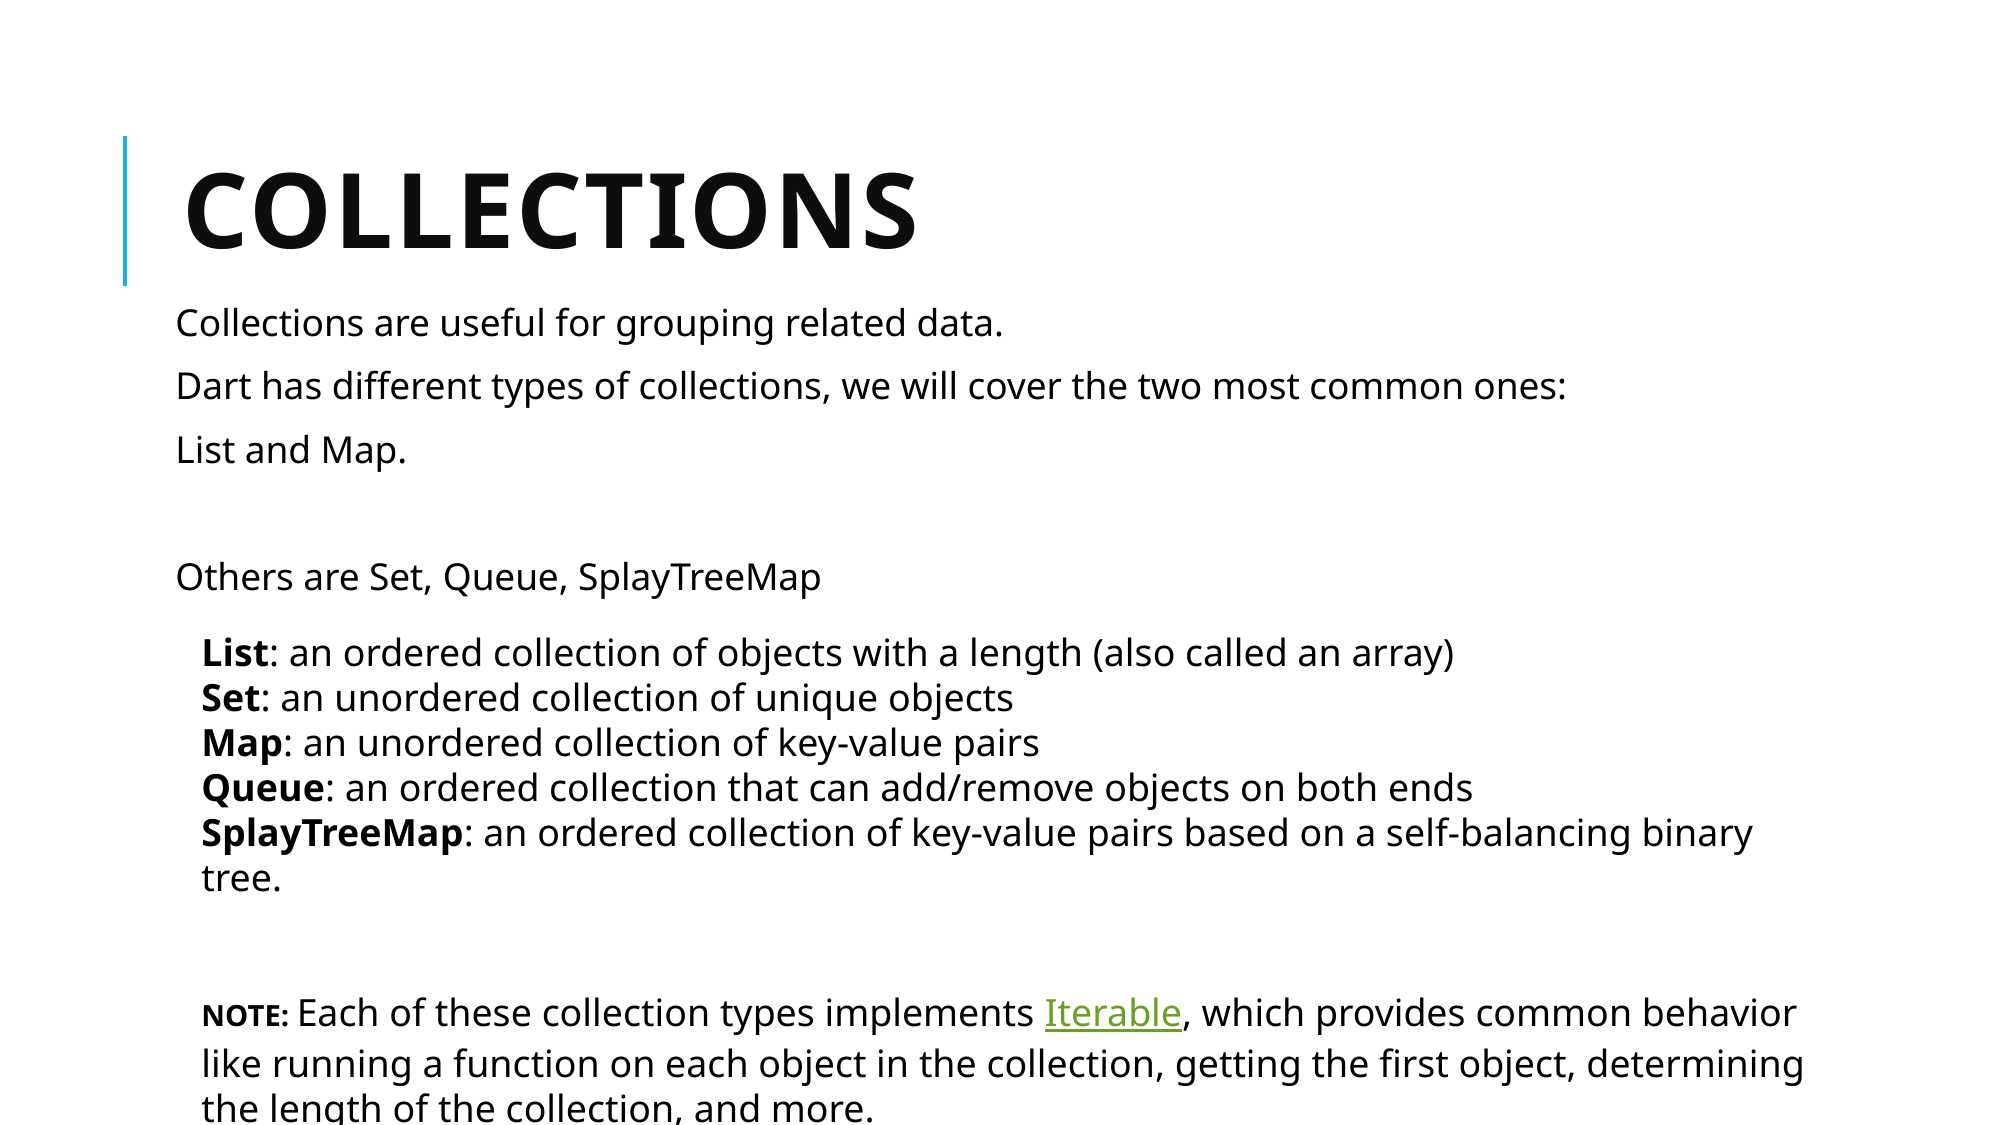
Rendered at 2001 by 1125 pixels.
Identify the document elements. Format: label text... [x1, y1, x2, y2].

text_box List: an ordered collection of objects with a length (also called an array) Set: an unordered collection of unique objects Map: an unordered collection of key-value pairs Queue: an ordered collection that can add/remove objects on both ends SplayTreeMap: an ordered collection of key-value pairs based on a self-balancing binary tree. NOTE: Each of these collection types implements Iterable, which provides common behavior like running a function on each object in the collection, getting the first object, determining the length of the collection, and more. [186, 621, 1845, 1125]
title Collections [168, 96, 1763, 296]
list Collections are useful for grouping related data. Dart has different types of collections, we will cover the two most common ones: List and Map. Others are Set, Queue, SplayTreeMap [168, 296, 1763, 607]
